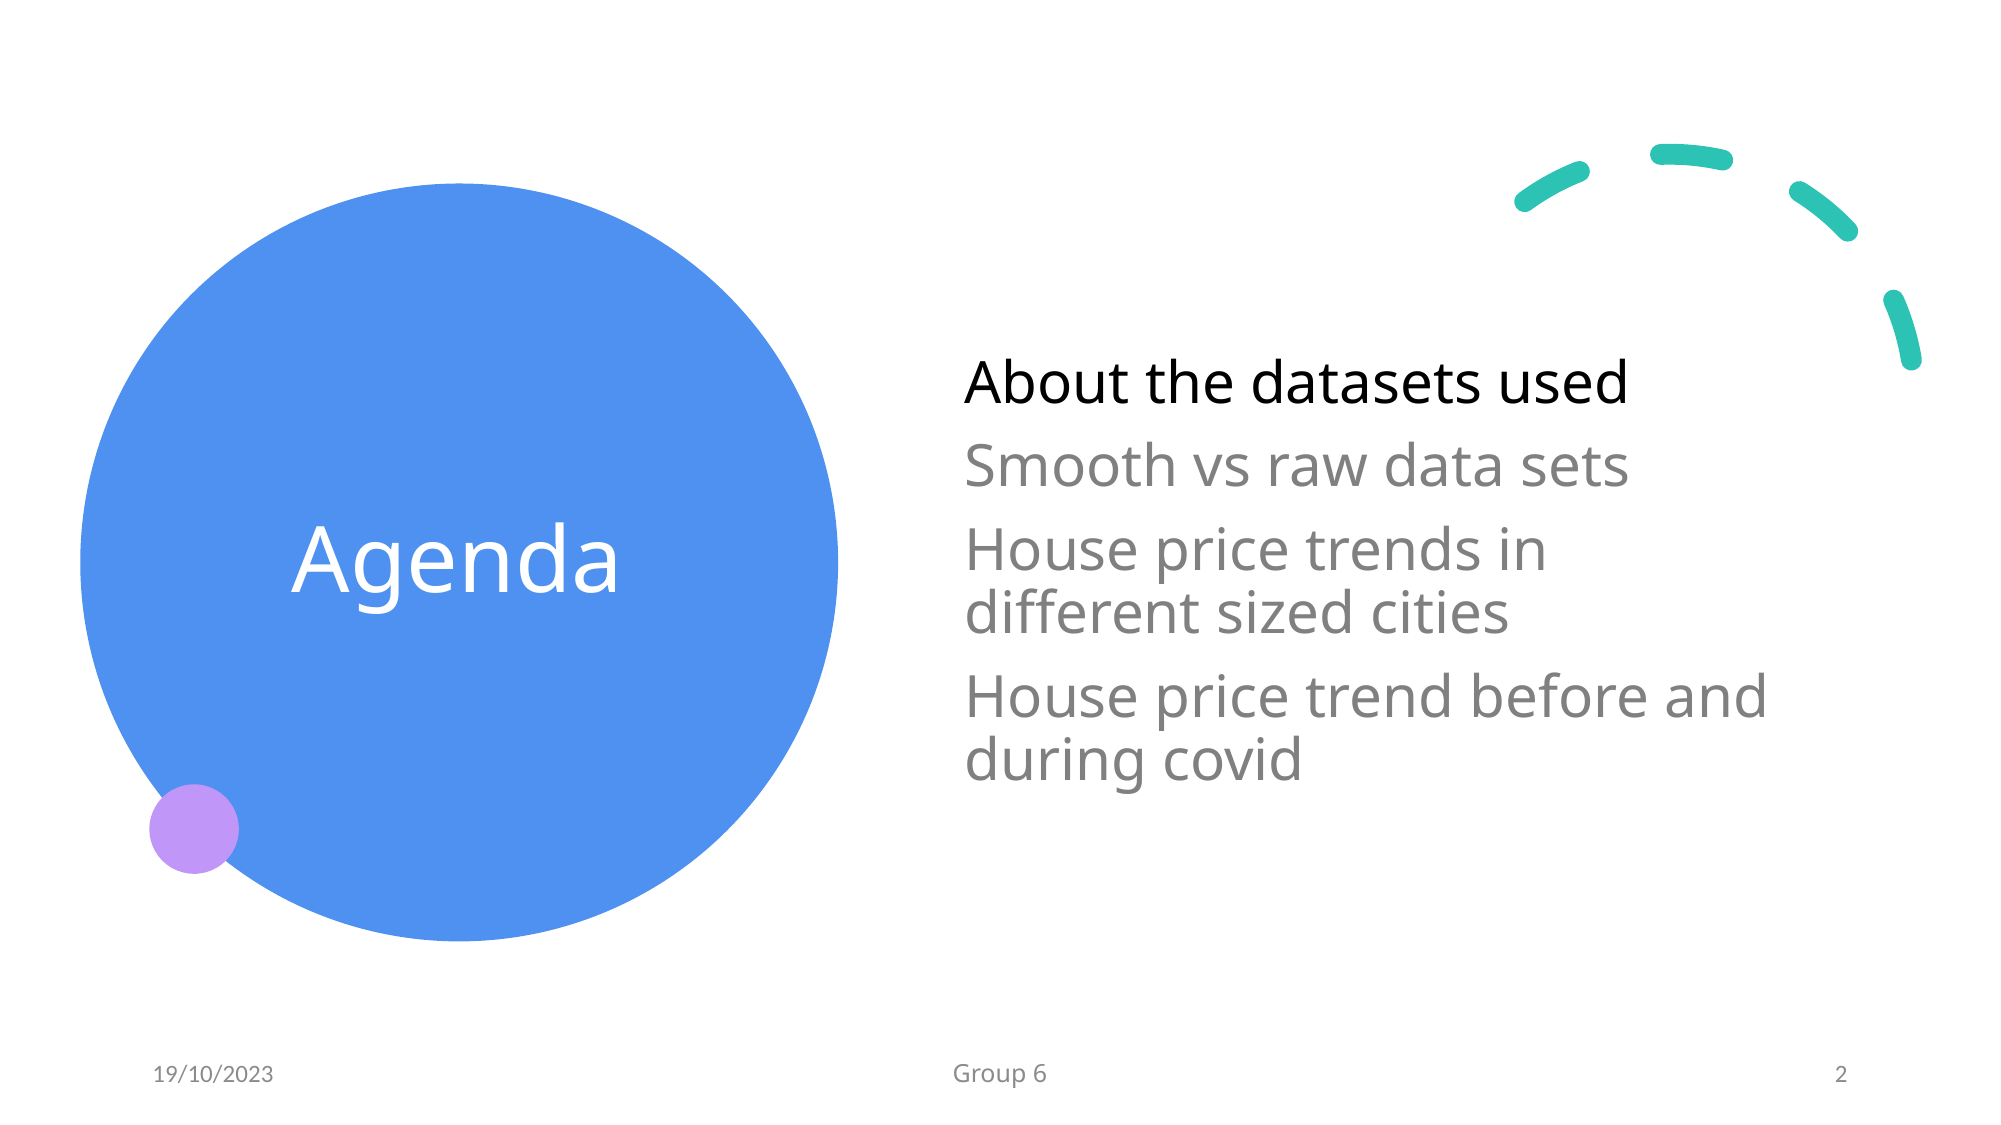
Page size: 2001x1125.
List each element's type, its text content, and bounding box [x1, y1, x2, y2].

list About the datasets used Smooth vs raw data sets House price trends in different sized cities House price trend before and during covid [949, 250, 1788, 896]
title Agenda [191, 229, 723, 897]
footer Group 6 [662, 1042, 1338, 1103]
slide_number 2 [1412, 1042, 1863, 1103]
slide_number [137, 1042, 588, 1103]
